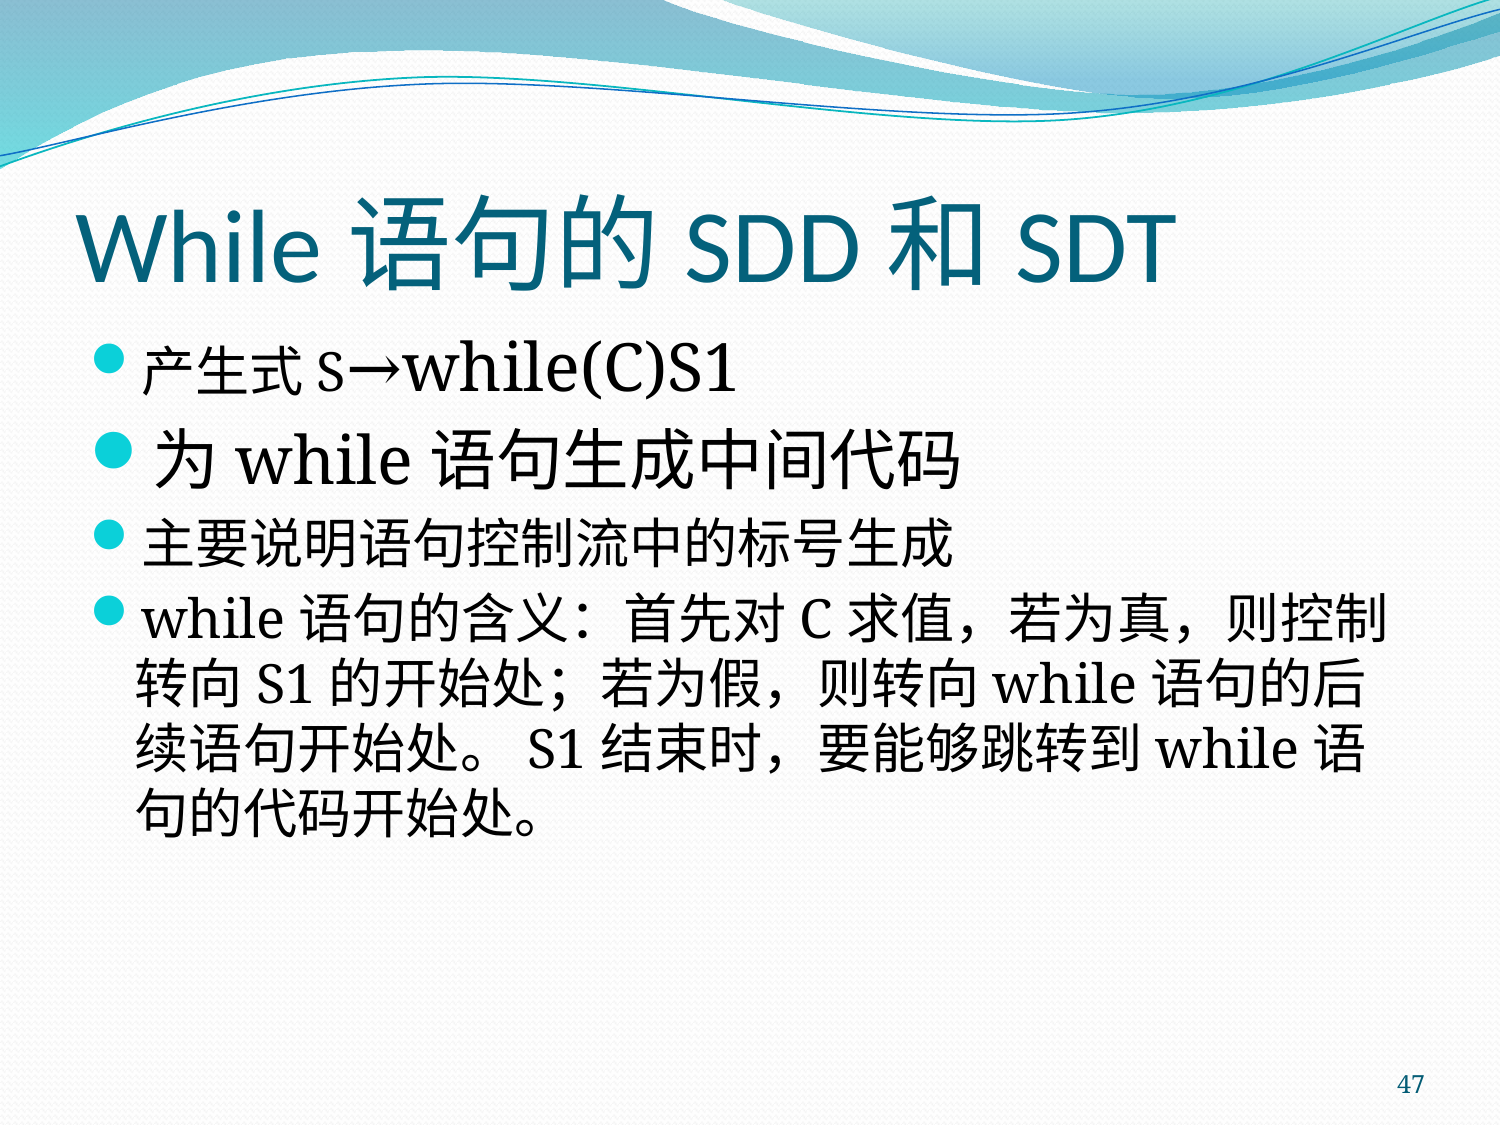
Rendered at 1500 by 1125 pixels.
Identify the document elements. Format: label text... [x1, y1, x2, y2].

title While语句的SDD和SDT [75, 115, 1425, 303]
slide_number 47 [1299, 1042, 1425, 1103]
list 产生式S→while(C)S1 为while语句生成中间代码 主要说明语句控制流中的标号生成 while语句的含义：首先对C求值，若为真，则控制转向S1的开始处；若为假，则转向while语句的后续语句开始处。S1结束时，要能够跳转到while语句的代码开始处。 [75, 317, 1425, 1038]
